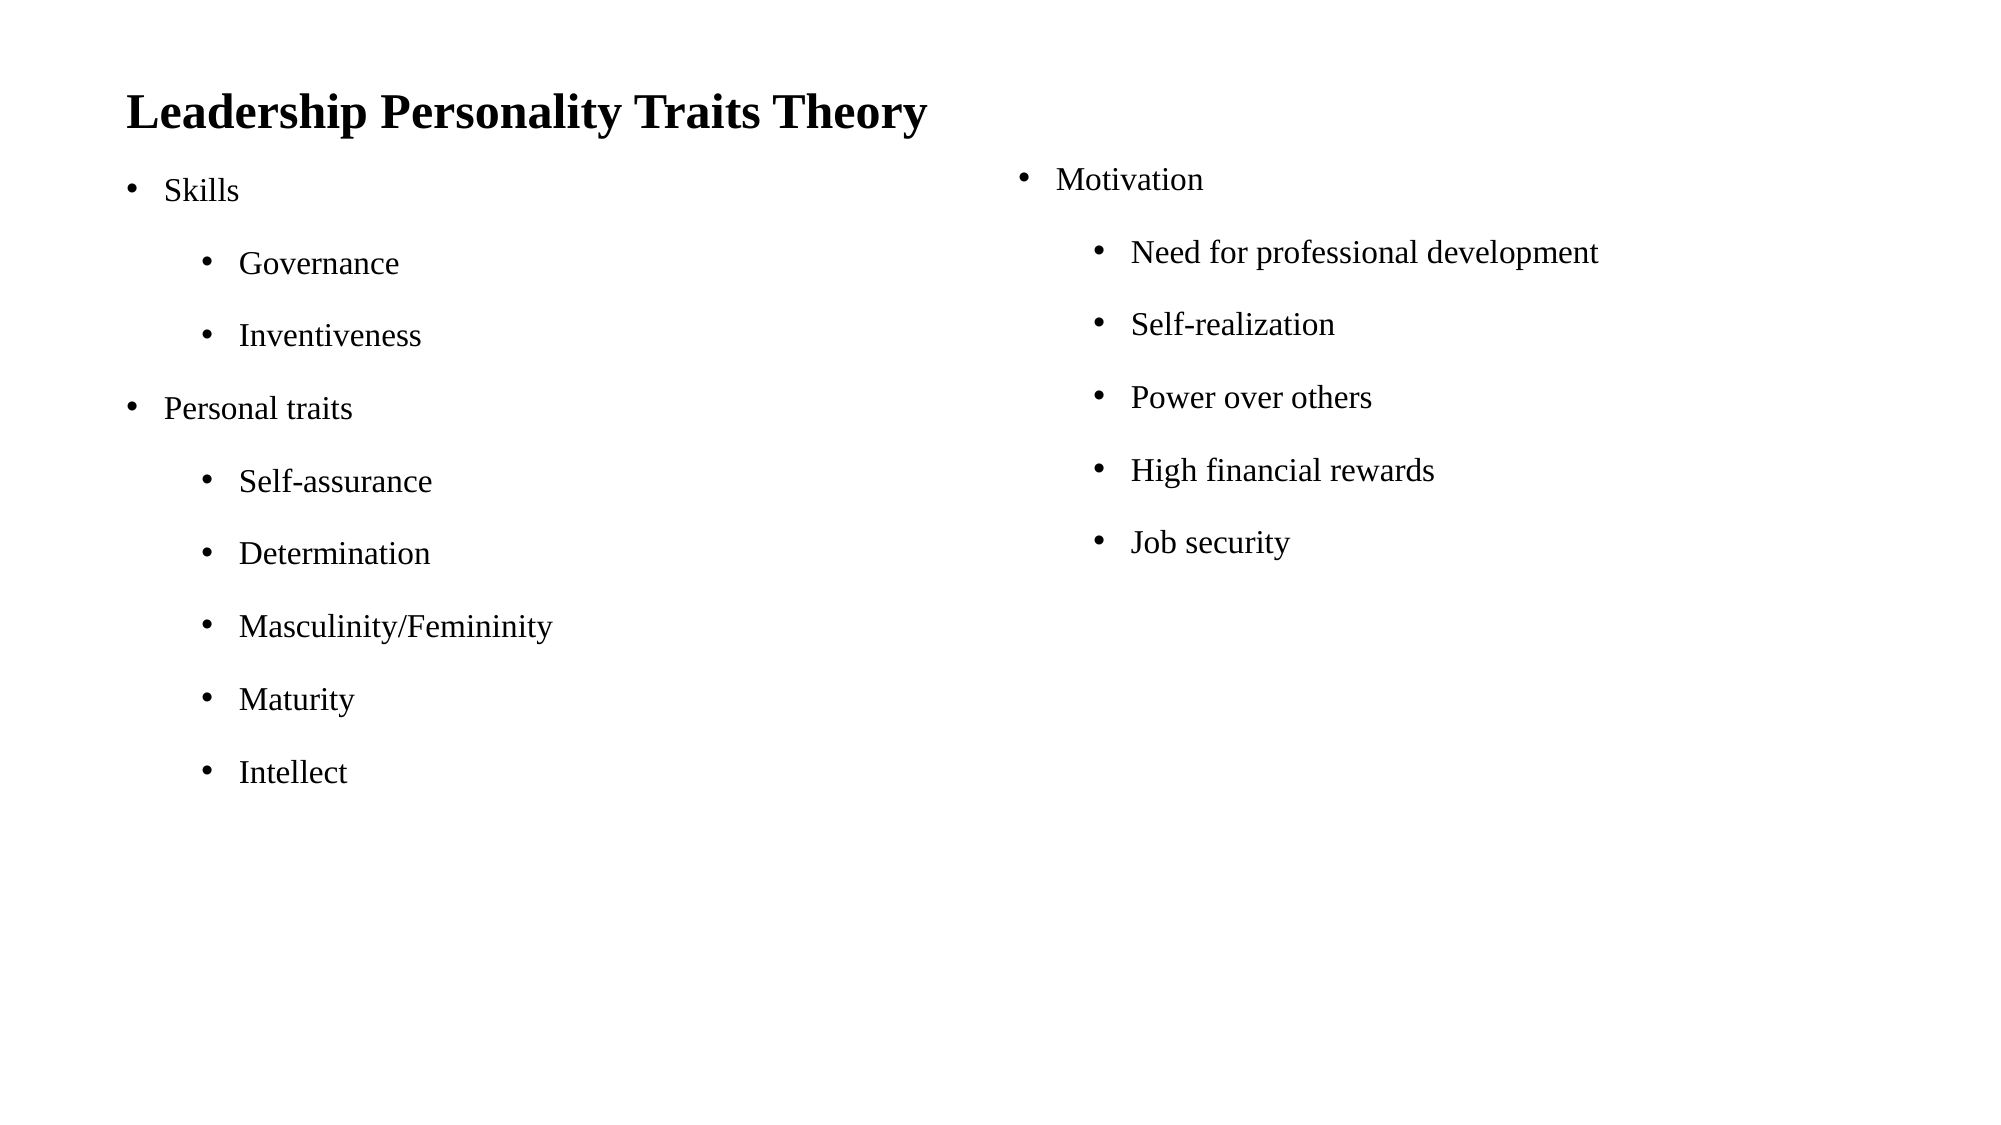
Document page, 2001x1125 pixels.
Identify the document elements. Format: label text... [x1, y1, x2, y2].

text_box Motivation Need for professional development Self-realization Power over others High financial rewards Job security [1001, 145, 1891, 1030]
title Leadership Personality Traits Theory [109, 72, 1891, 146]
list Skills Governance Inventiveness Personal traits Self-assurance Determination Masculinity/Femininity Maturity Intellect [109, 156, 999, 1041]
